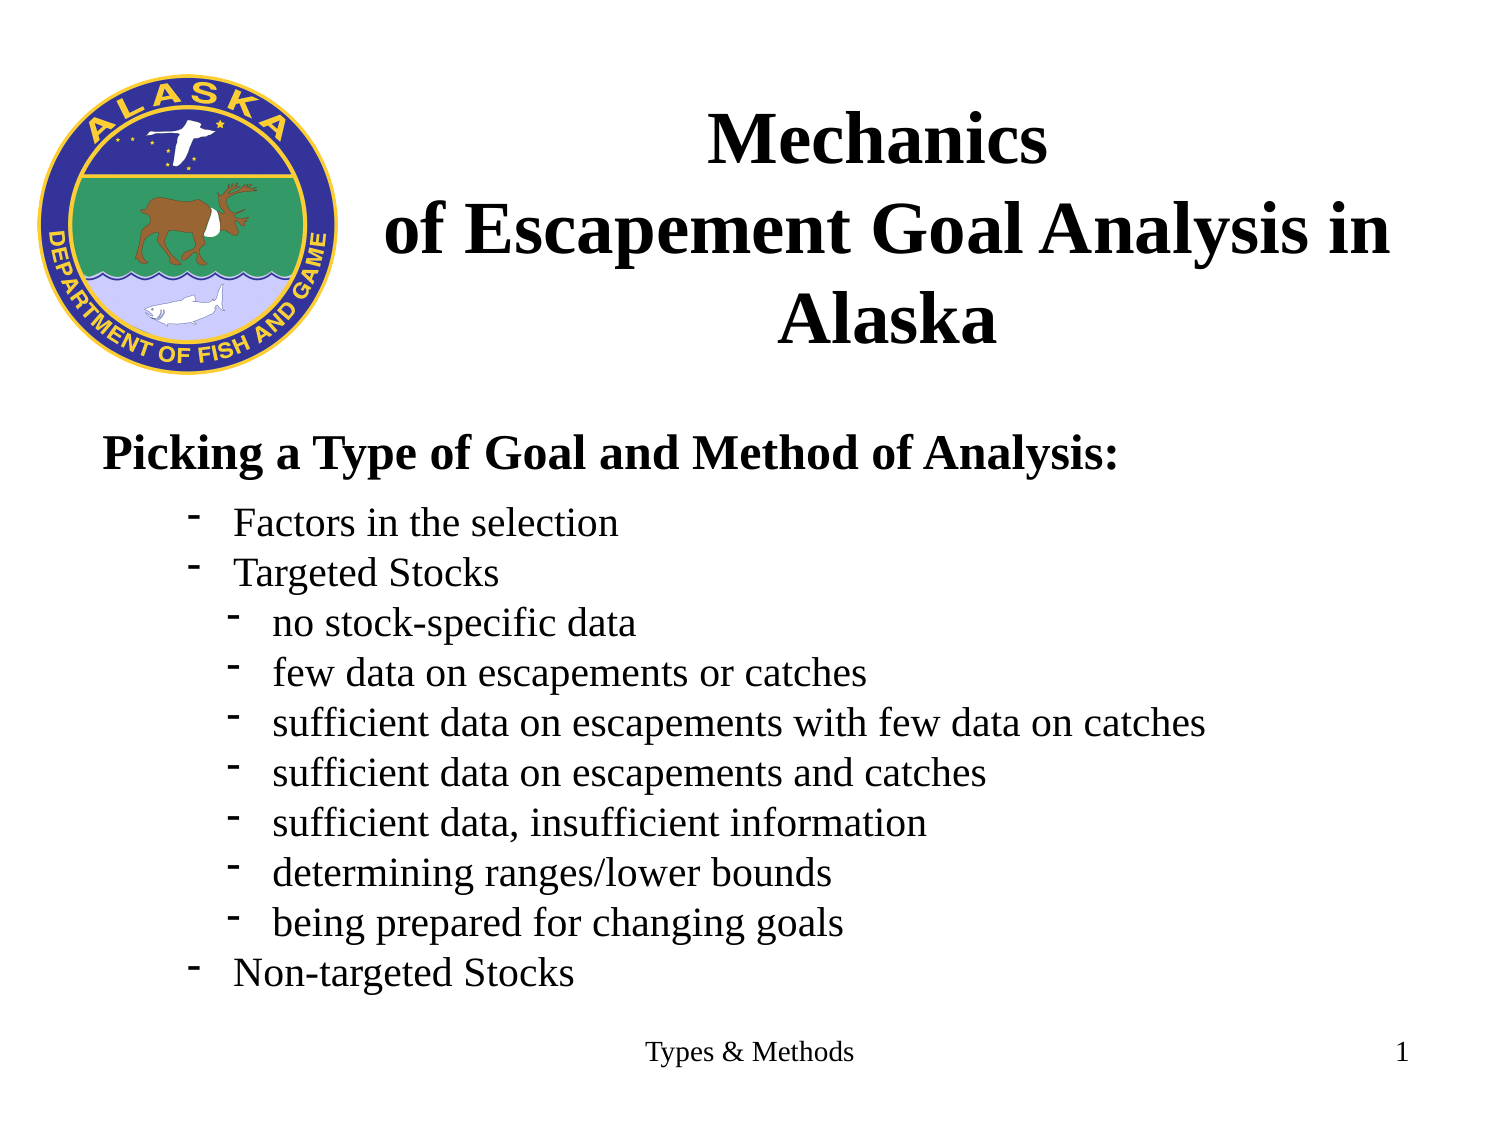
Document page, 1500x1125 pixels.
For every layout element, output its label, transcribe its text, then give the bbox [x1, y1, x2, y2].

slide_number 1 [1074, 1024, 1425, 1103]
text_box Mechanics of Escapement Goal Analysis in Alaska [338, 81, 1438, 366]
footer Types & Methods [629, 1024, 871, 1125]
text_box Factors in the selection Targeted Stocks no stock-specific data few data on escapements or catches sufficient data on escapements with few data on catches sufficient data on escapements and catches sufficient data, insufficient information determining ranges/lower bounds being prepared for changing goals Non-targeted Stocks [172, 488, 1223, 1003]
picture [37, 74, 338, 375]
text_box Picking a Type of Goal and Method of Analysis: [87, 412, 1463, 488]
